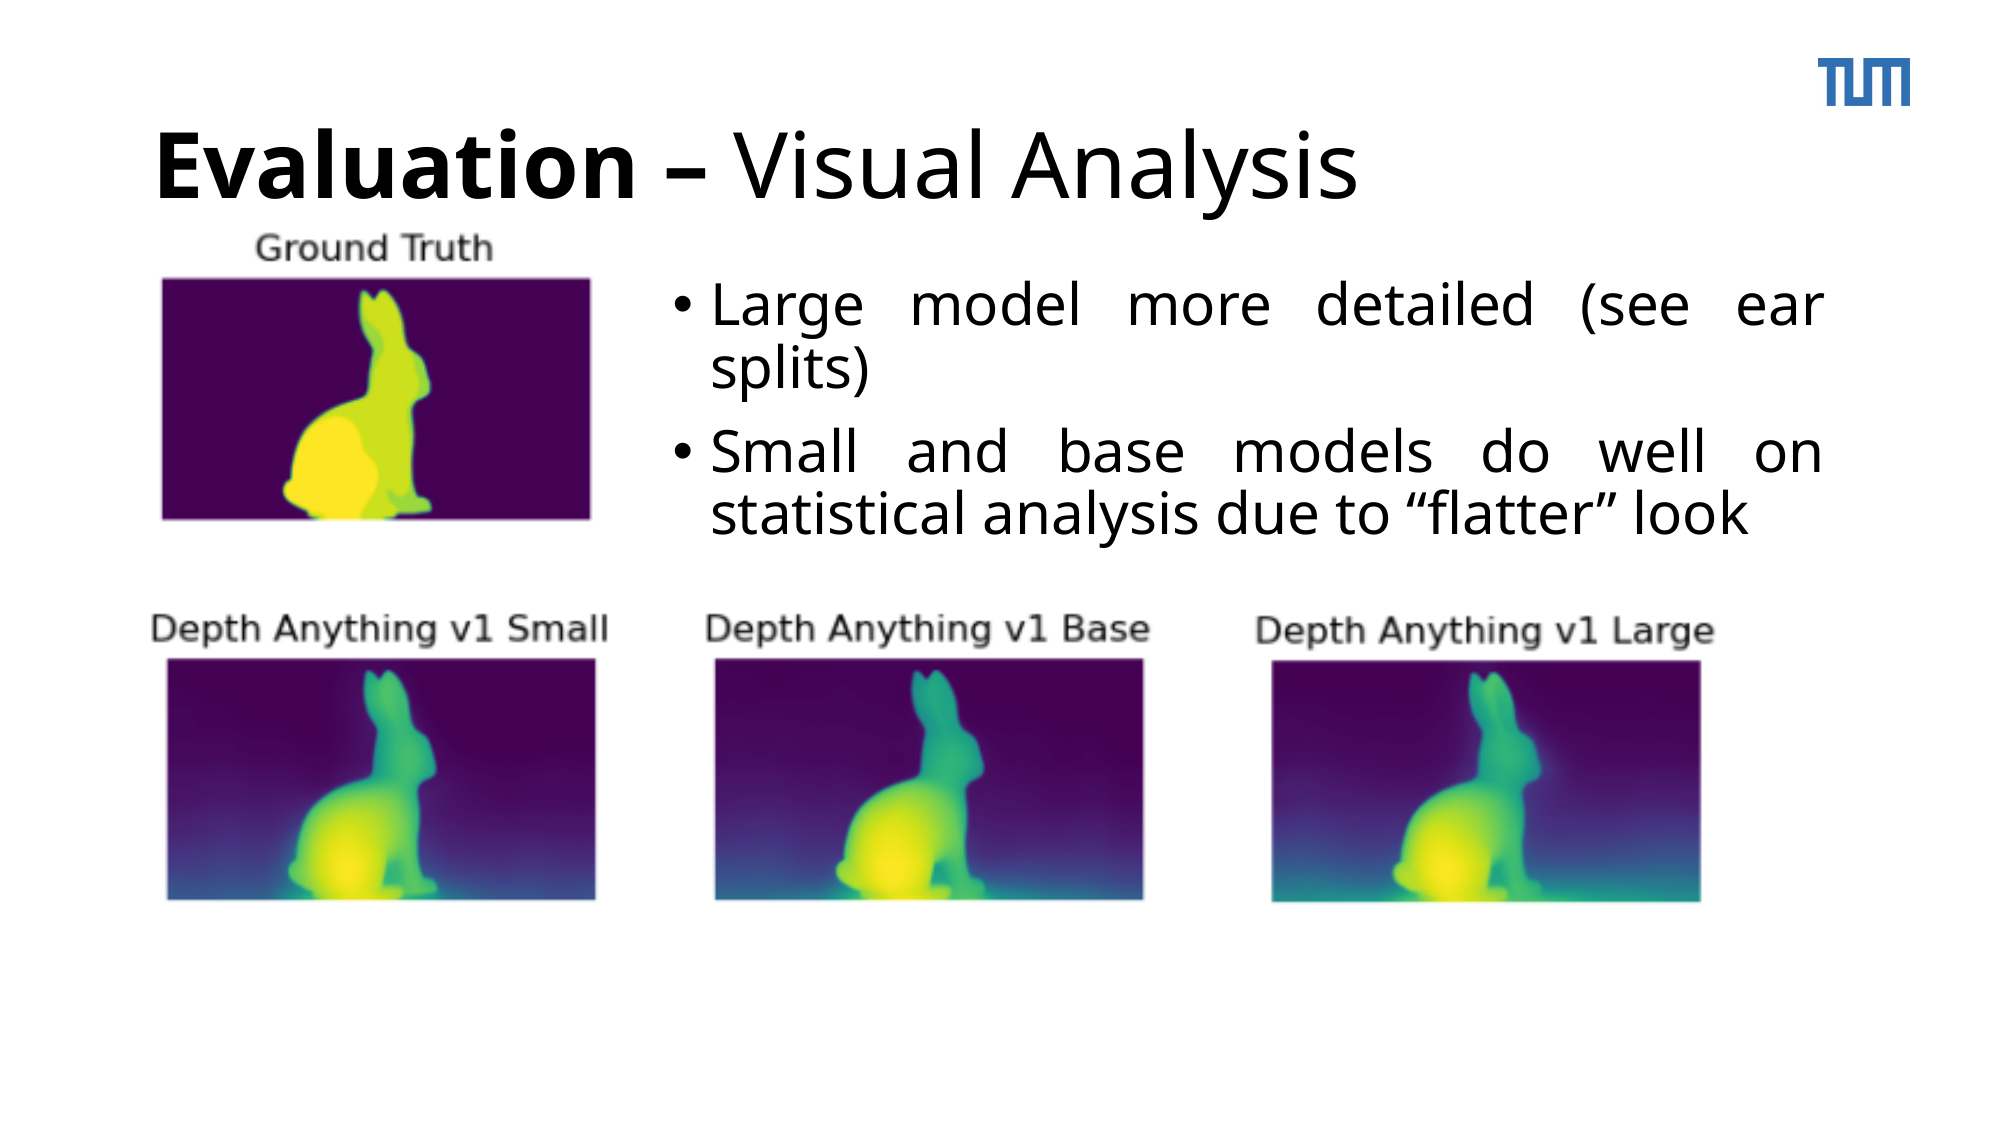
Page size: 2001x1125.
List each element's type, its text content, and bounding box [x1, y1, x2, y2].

picture [124, 600, 626, 937]
title Evaluation – Visual Analysis [137, 59, 1863, 278]
text_box Large model more detailed (see ear splits) Small and base models do well on statistical analysis due to “flatter” look [657, 267, 1840, 779]
picture [1817, 57, 1910, 107]
picture [644, 592, 1779, 937]
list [104, 177, 646, 547]
